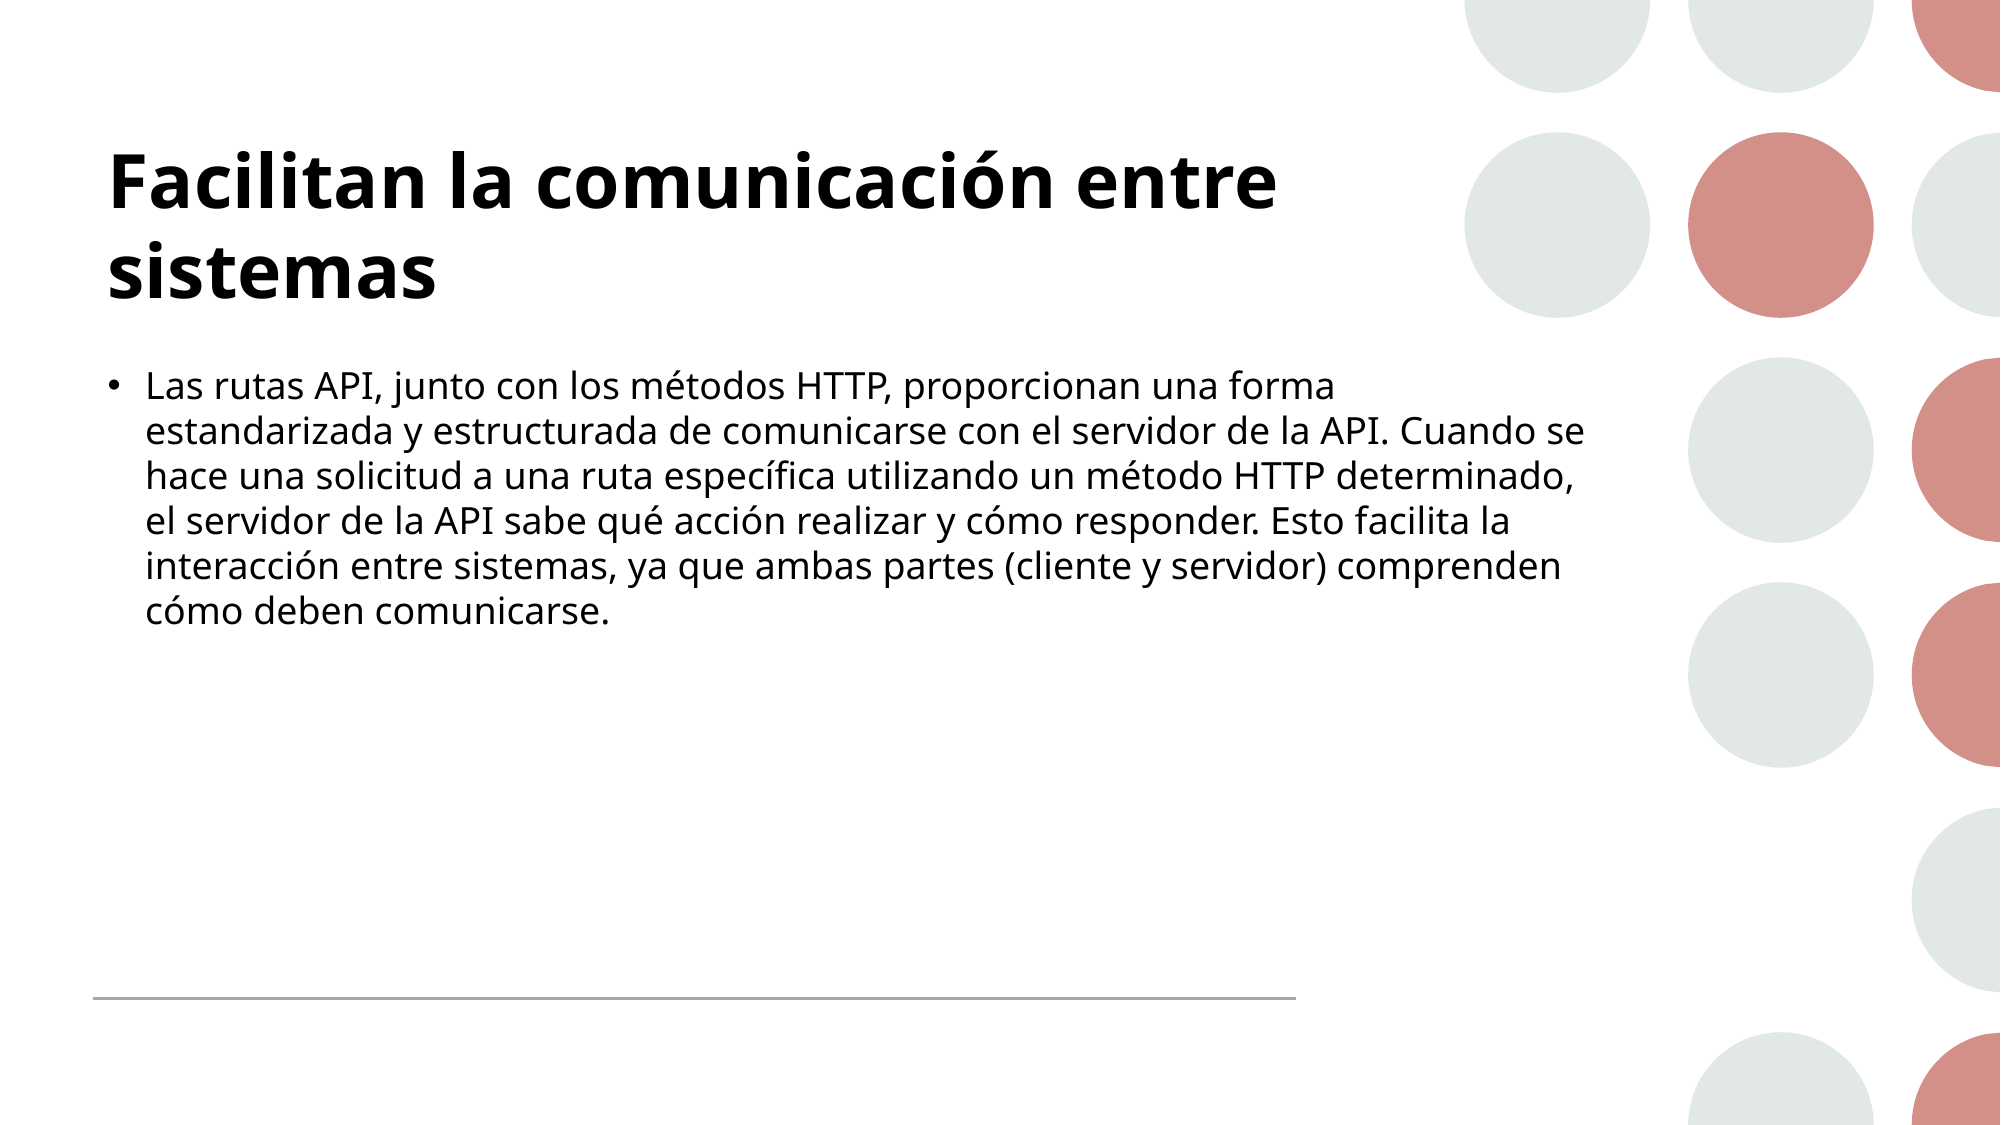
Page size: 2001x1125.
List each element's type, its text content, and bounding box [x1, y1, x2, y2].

title Facilitan la comunicación entre sistemas [92, 126, 1297, 335]
list Las rutas API, junto con los métodos HTTP, proporcionan una forma estandarizada y estructurada de comunicarse con el servidor de la API. Cuando se hace una solicitud a una ruta específica utilizando un método HTTP determinado, el servidor de la API sabe qué acción realizar y cómo responder. Esto facilita la interacción entre sistemas, ya que ambas partes (cliente y servidor) comprenden cómo deben comunicarse. [92, 354, 1609, 1055]
